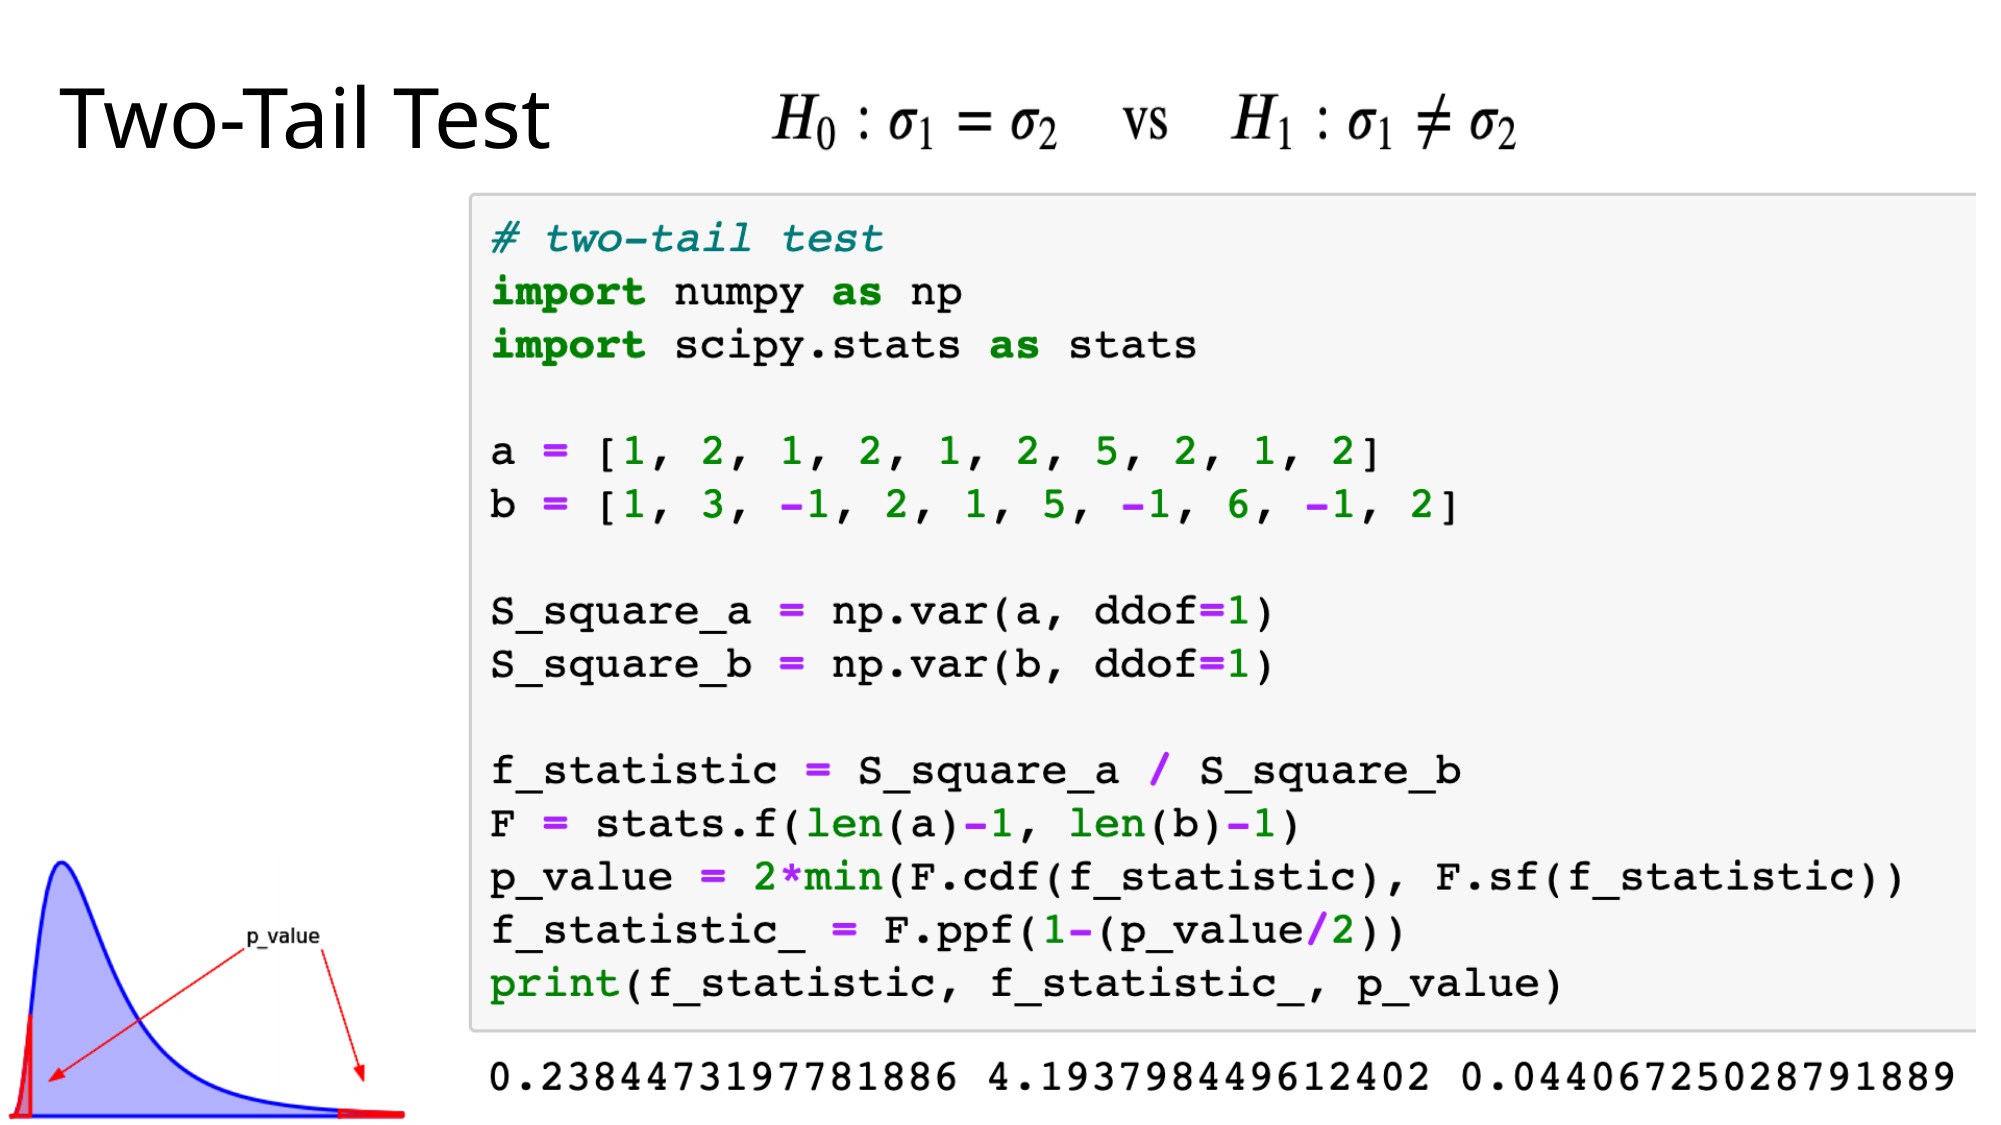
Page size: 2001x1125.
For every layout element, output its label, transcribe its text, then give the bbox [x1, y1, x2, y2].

text_box Two-Tail Test [44, 58, 745, 174]
picture [0, 853, 417, 1125]
picture [448, 58, 1976, 1117]
